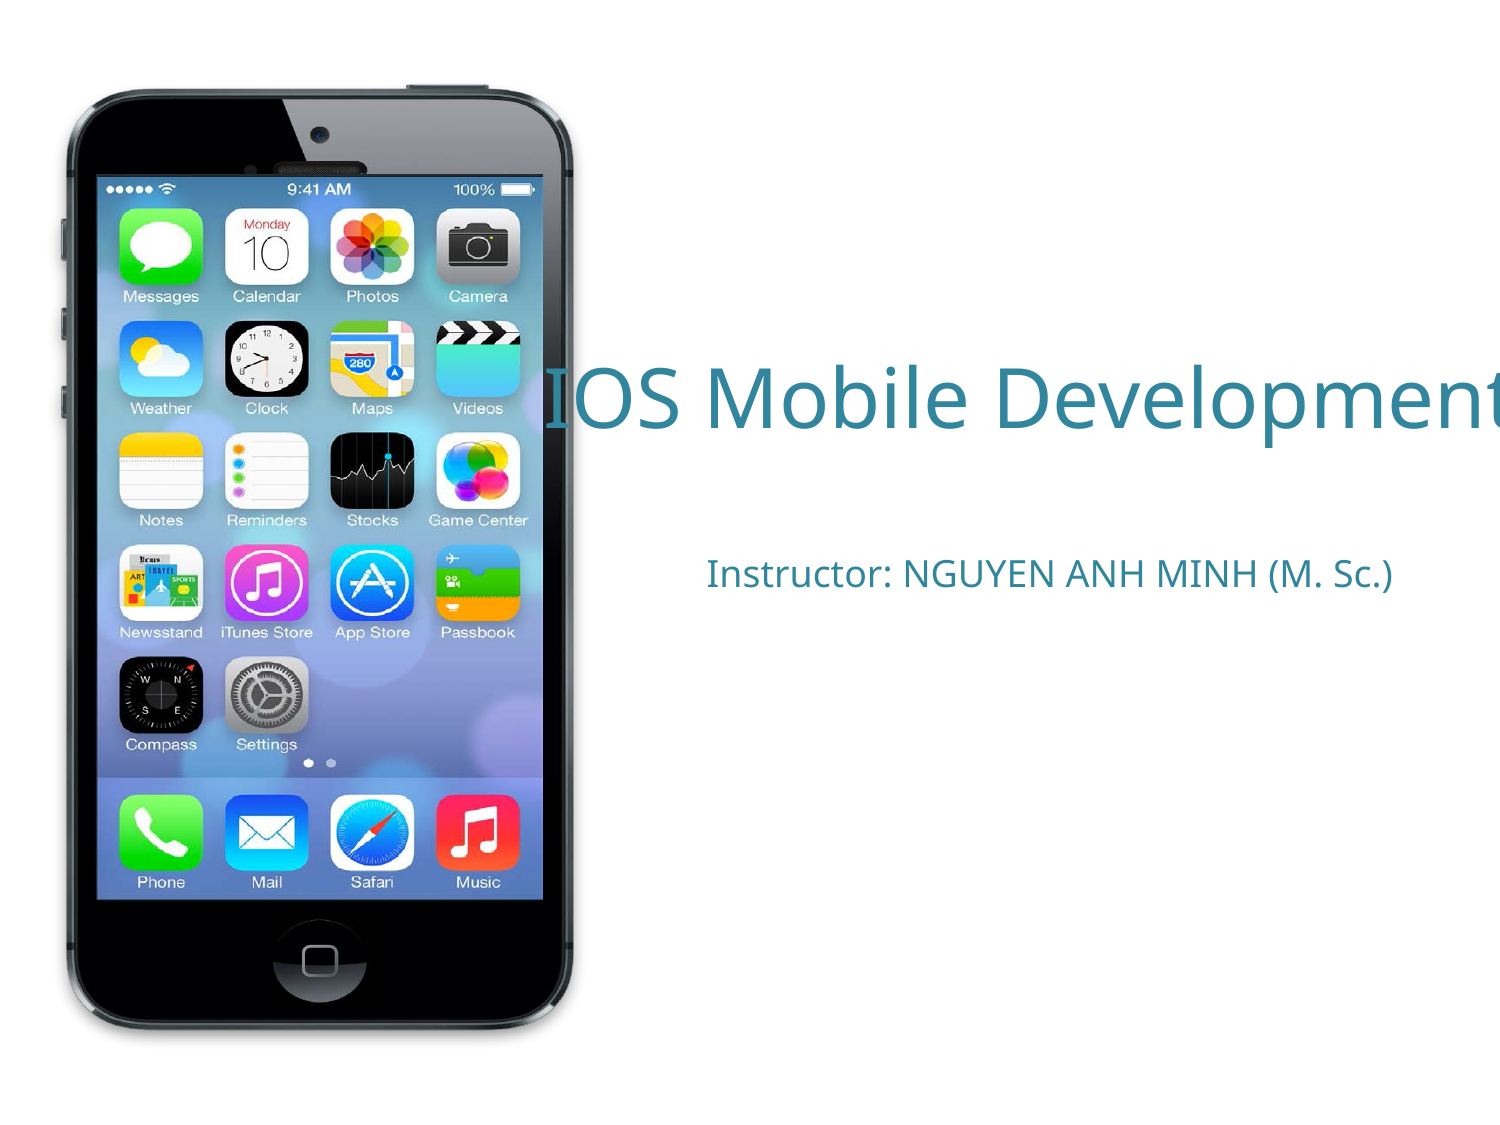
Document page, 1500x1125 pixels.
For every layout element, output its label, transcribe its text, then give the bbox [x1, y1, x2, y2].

text_box Instructor: NGUYEN ANH MINH (M. Sc.) [691, 543, 1425, 603]
text_box [95, 174, 543, 900]
text_box [41, 74, 598, 1061]
text_box IOS Mobile Development [528, 337, 1500, 453]
